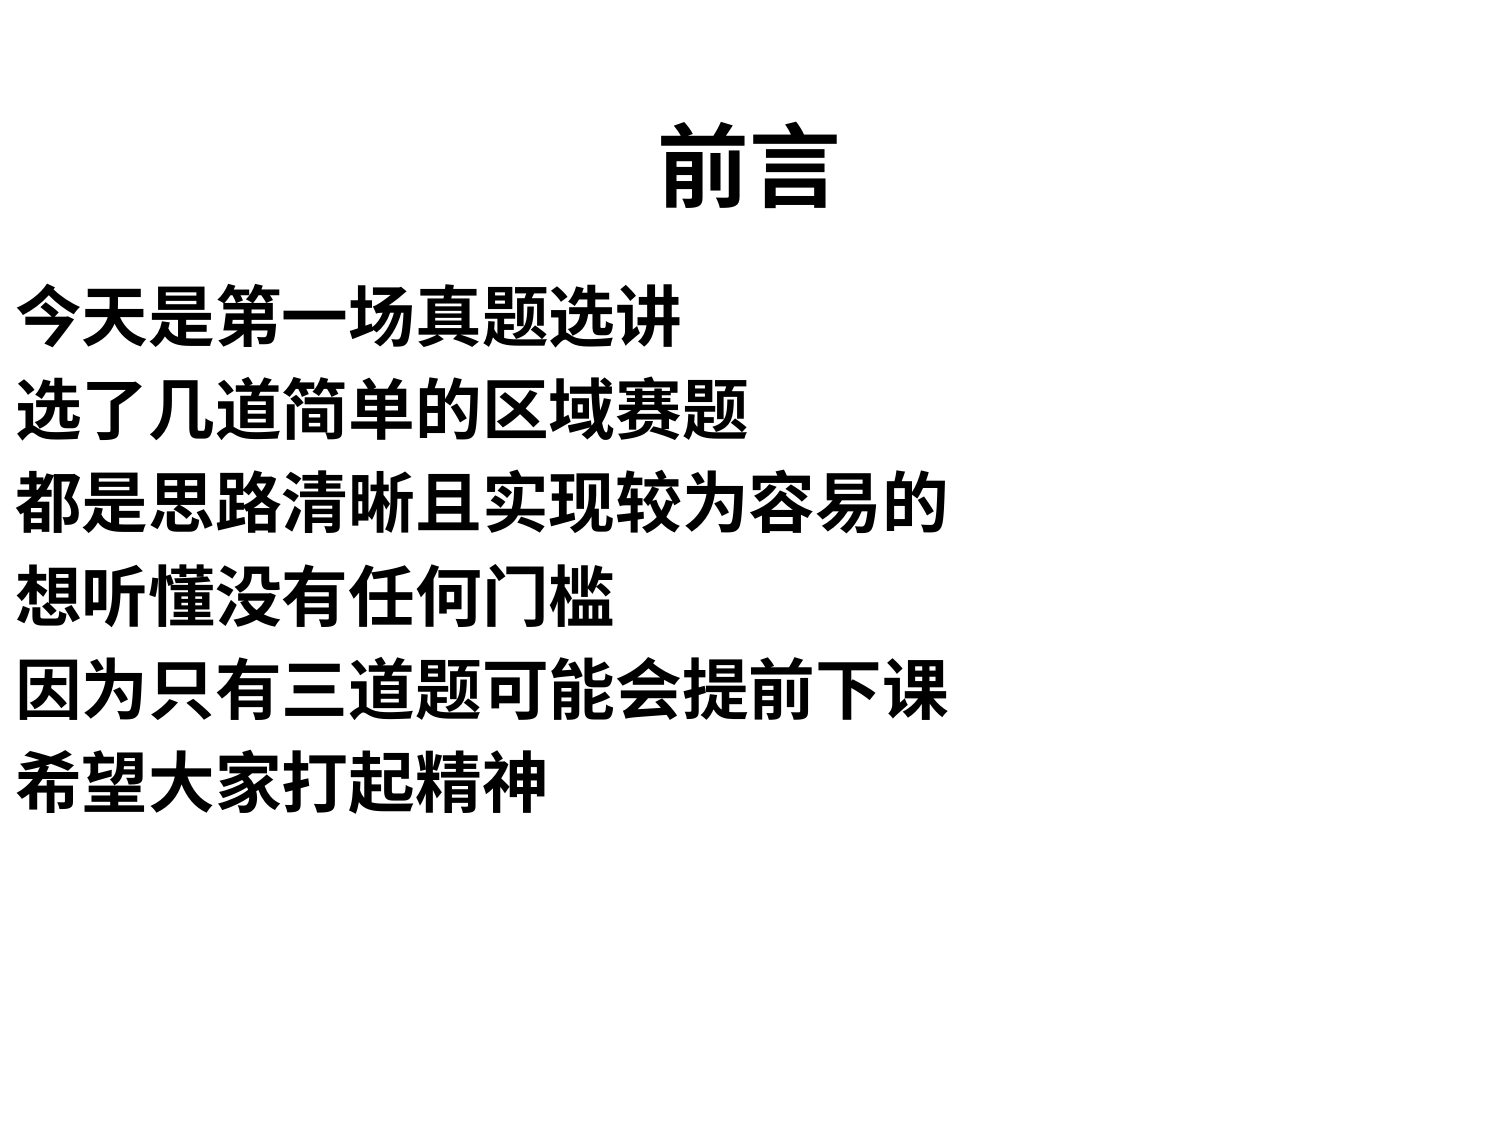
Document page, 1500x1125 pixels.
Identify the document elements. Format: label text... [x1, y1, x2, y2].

subtitle 今天是第一场真题选讲 选了几道简单的区域赛题 都是思路清晰且实现较为容易的 想听懂没有任何门槛 因为只有三道题可能会提前下课 希望大家打起精神 [0, 267, 1500, 1125]
title 前言 [112, 42, 1388, 267]
